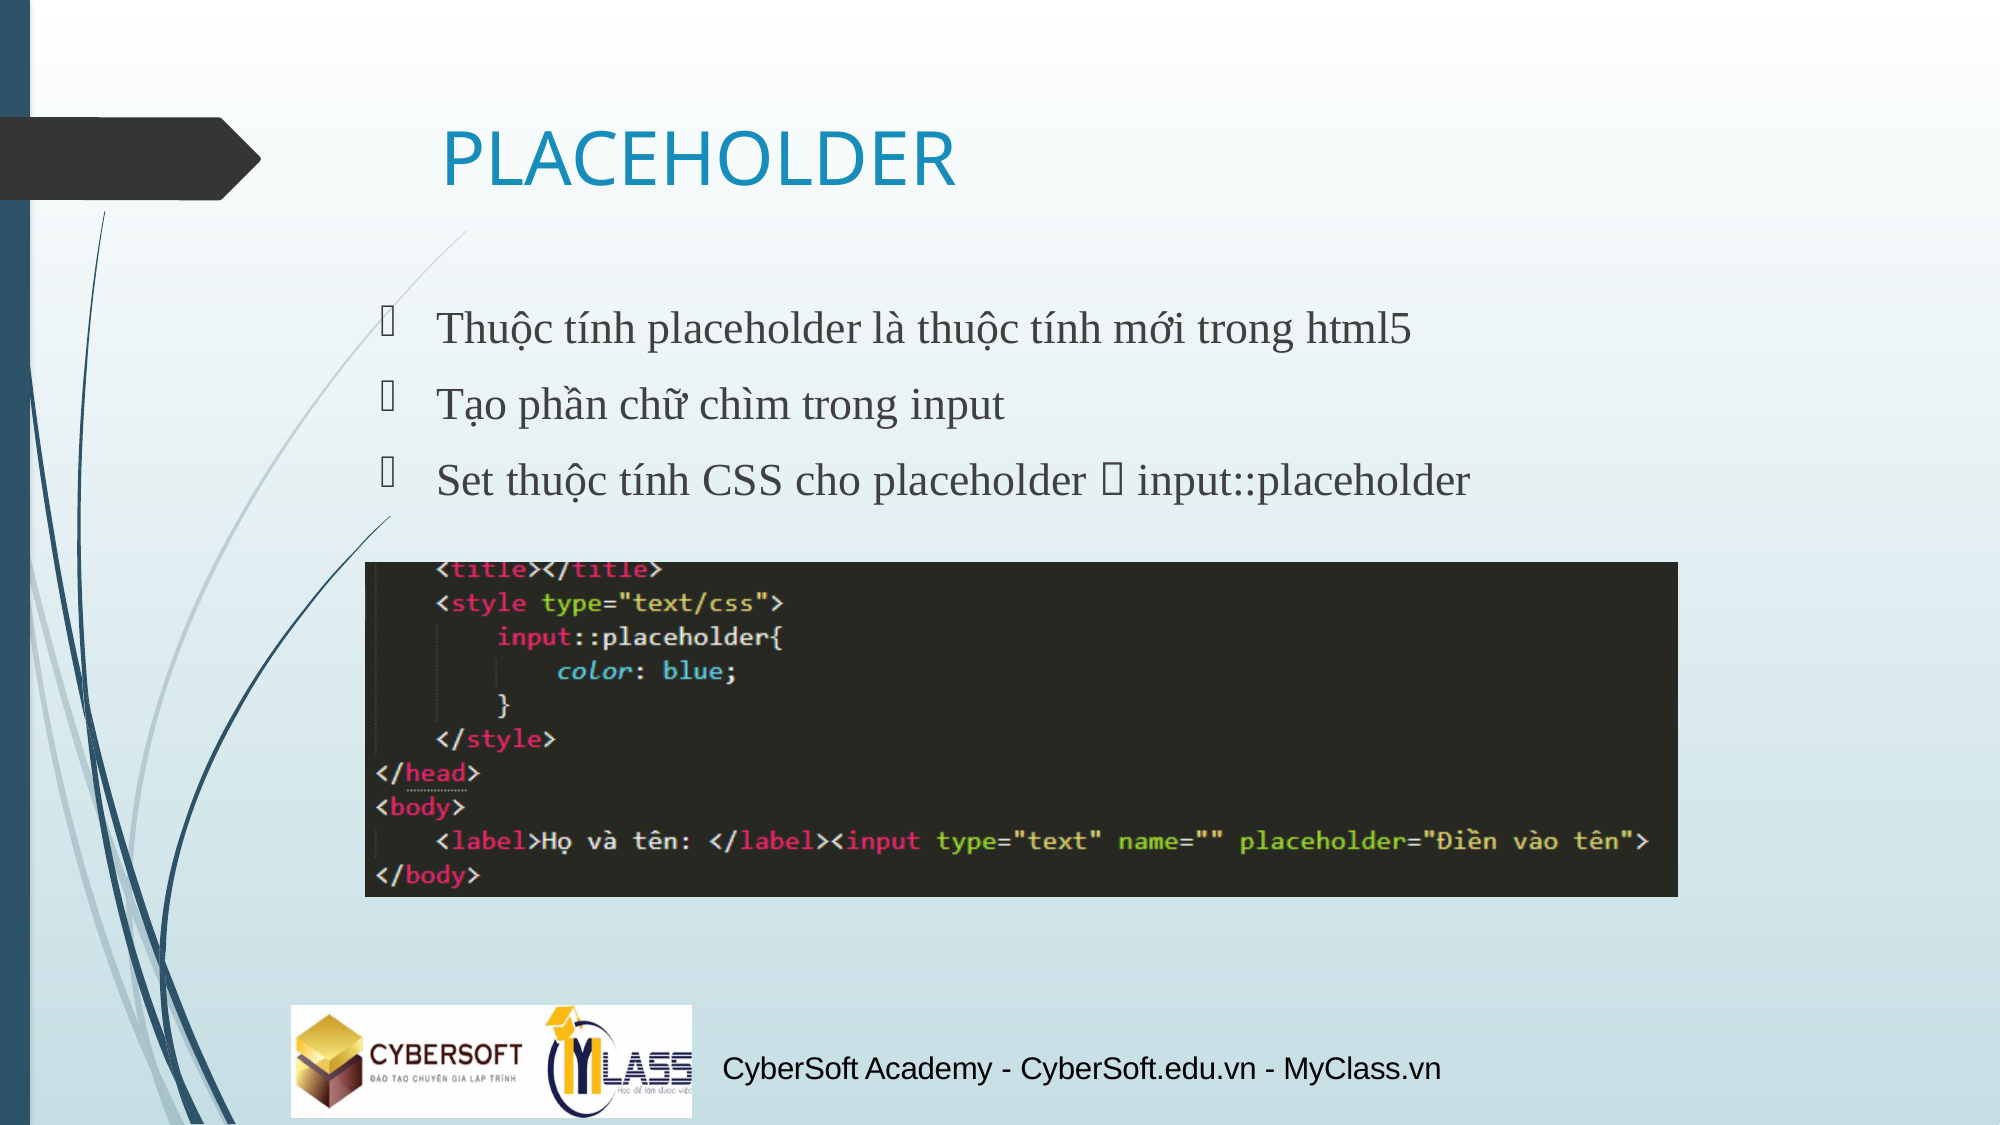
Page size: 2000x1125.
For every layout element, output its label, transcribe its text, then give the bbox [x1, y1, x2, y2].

picture [364, 562, 1678, 898]
list Thuộc tính placeholder là thuộc tính mới trong html5 Tạo phần chữ chìm trong input Set thuộc tính CSS cho placeholder  input::placeholder [365, 290, 1828, 910]
picture [290, 1005, 692, 1118]
text_box CyberSoft Academy - CyberSoft.edu.vn - MyClass.vn [722, 1047, 1394, 1087]
title PLACEHOLDER [425, 102, 1887, 313]
